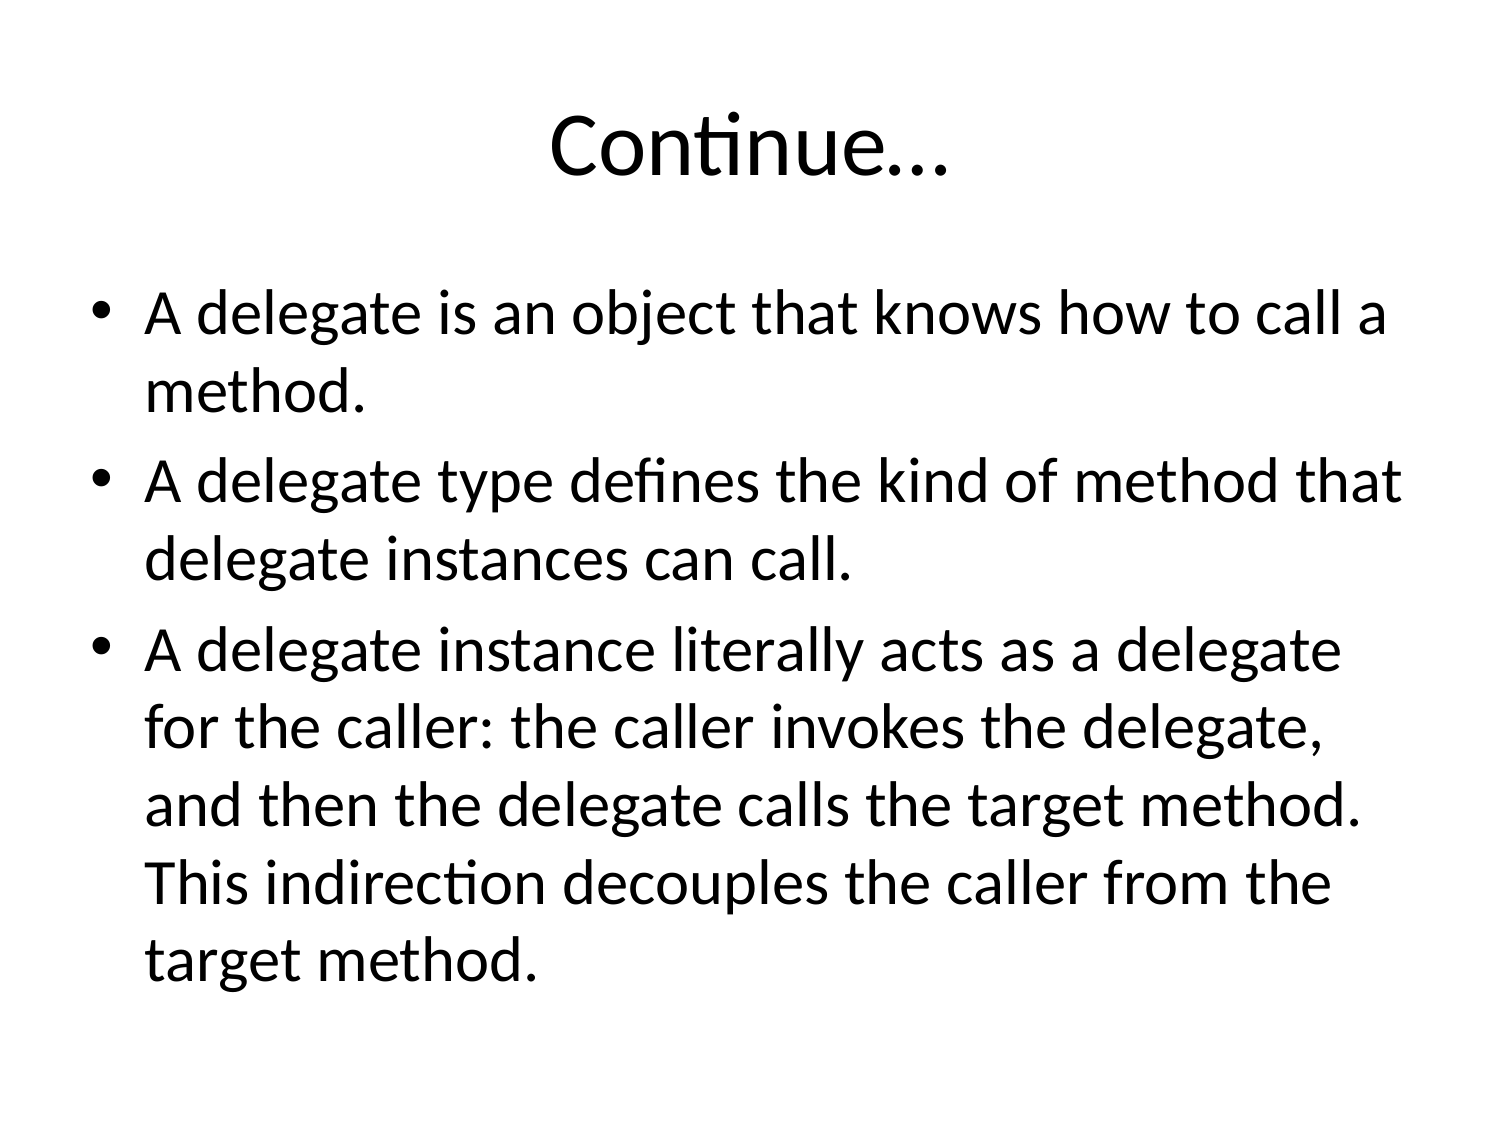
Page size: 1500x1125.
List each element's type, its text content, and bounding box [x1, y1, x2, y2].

title Continue… [75, 45, 1425, 233]
list A delegate is an object that knows how to call a method. A delegate type defines the kind of method that delegate instances can call. A delegate instance literally acts as a delegate for the caller: the caller invokes the delegate, and then the delegate calls the target method. This indirection decouples the caller from the target method. [75, 262, 1425, 1005]
